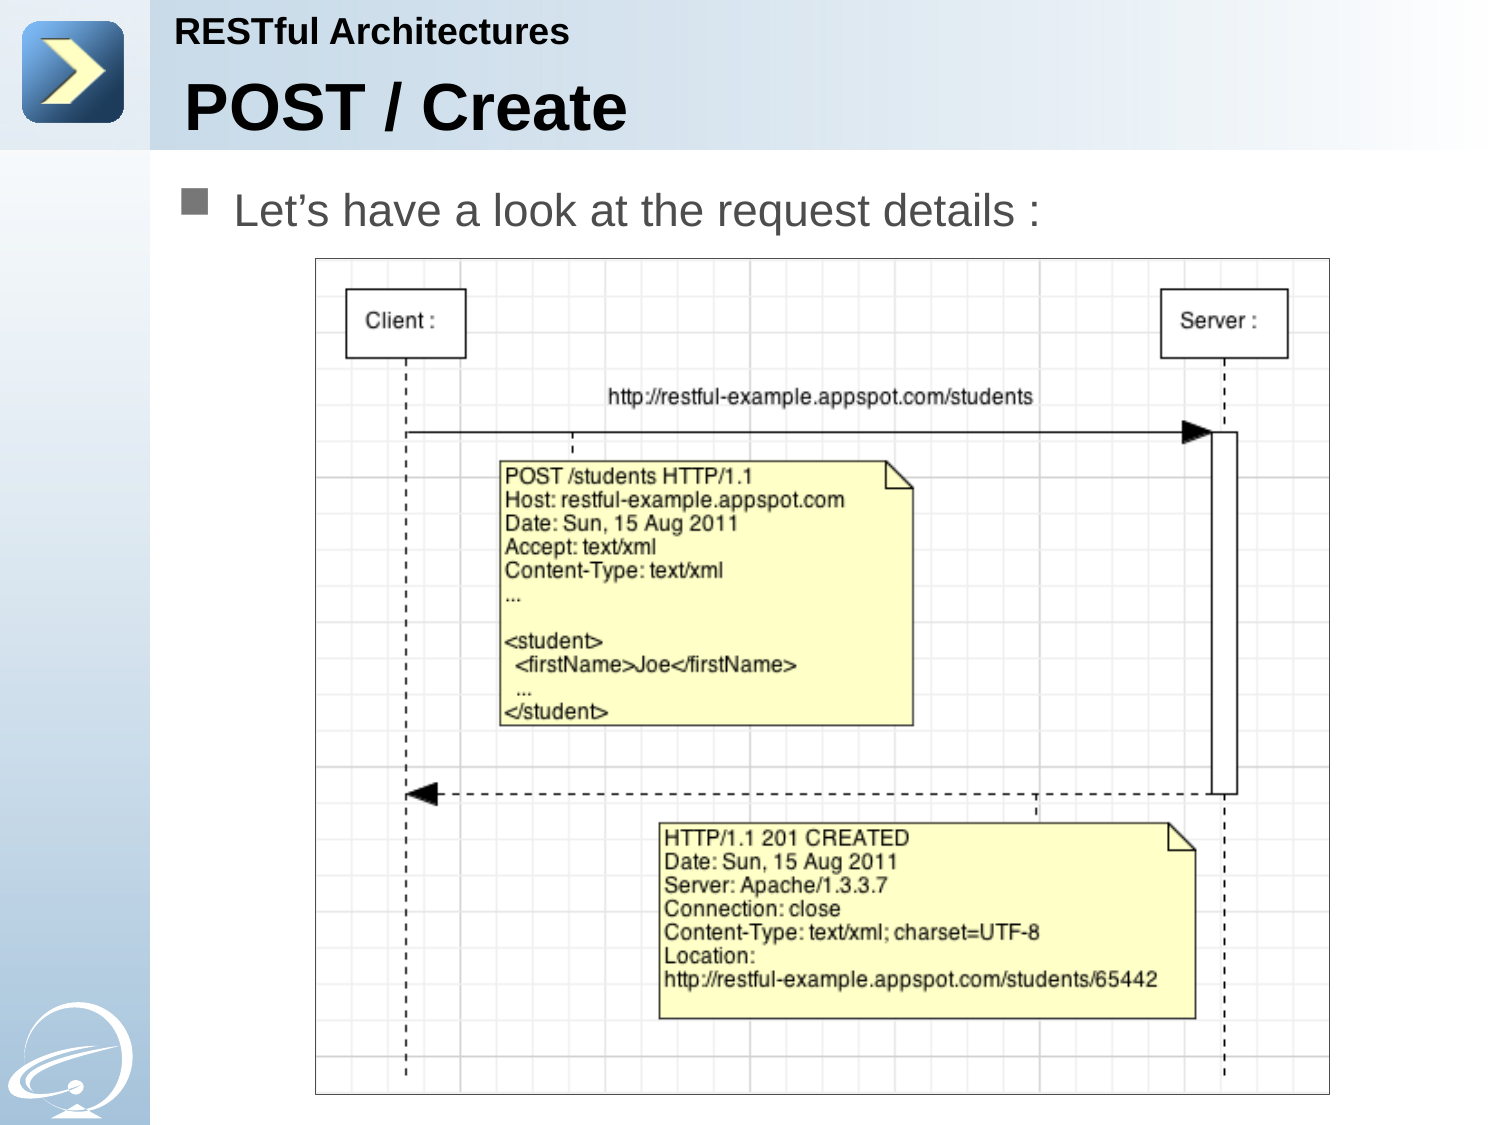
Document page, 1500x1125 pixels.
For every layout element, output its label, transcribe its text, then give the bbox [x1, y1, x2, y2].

title POST / Create [169, 66, 1438, 141]
picture [21, 19, 129, 127]
picture [315, 257, 1330, 1095]
text_box RESTful Architectures [159, 0, 1500, 60]
list Let’s have a look at the request details : [162, 172, 1476, 936]
